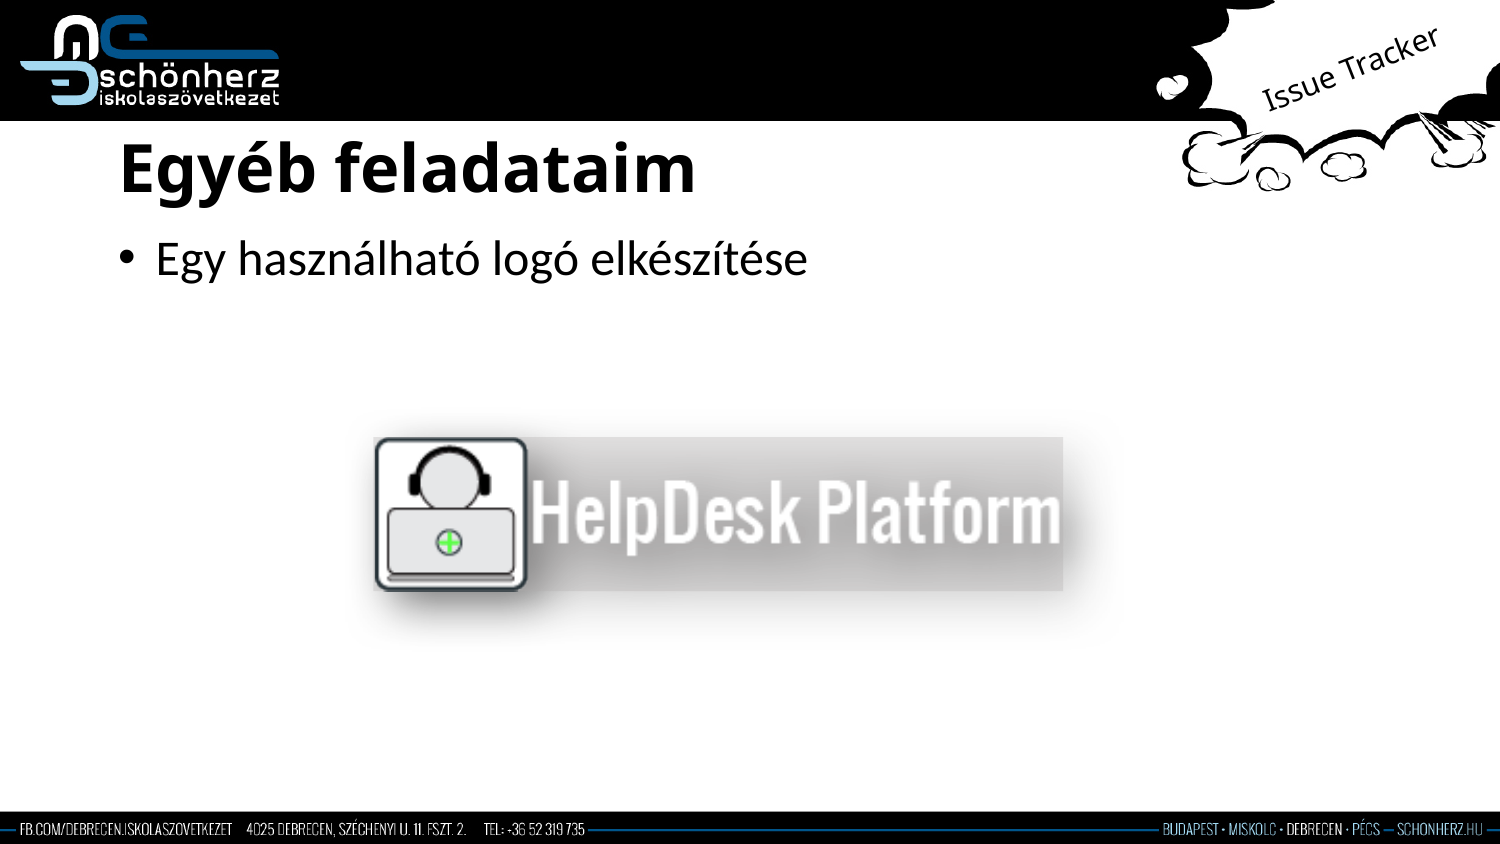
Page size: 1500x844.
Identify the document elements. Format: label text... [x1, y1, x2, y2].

text_box Issue Tracker [1217, 0, 1480, 138]
picture [0, 0, 1500, 844]
title Egyéb feladataim [103, 134, 1397, 208]
list Egy használható logó elkészítése [103, 224, 1397, 760]
